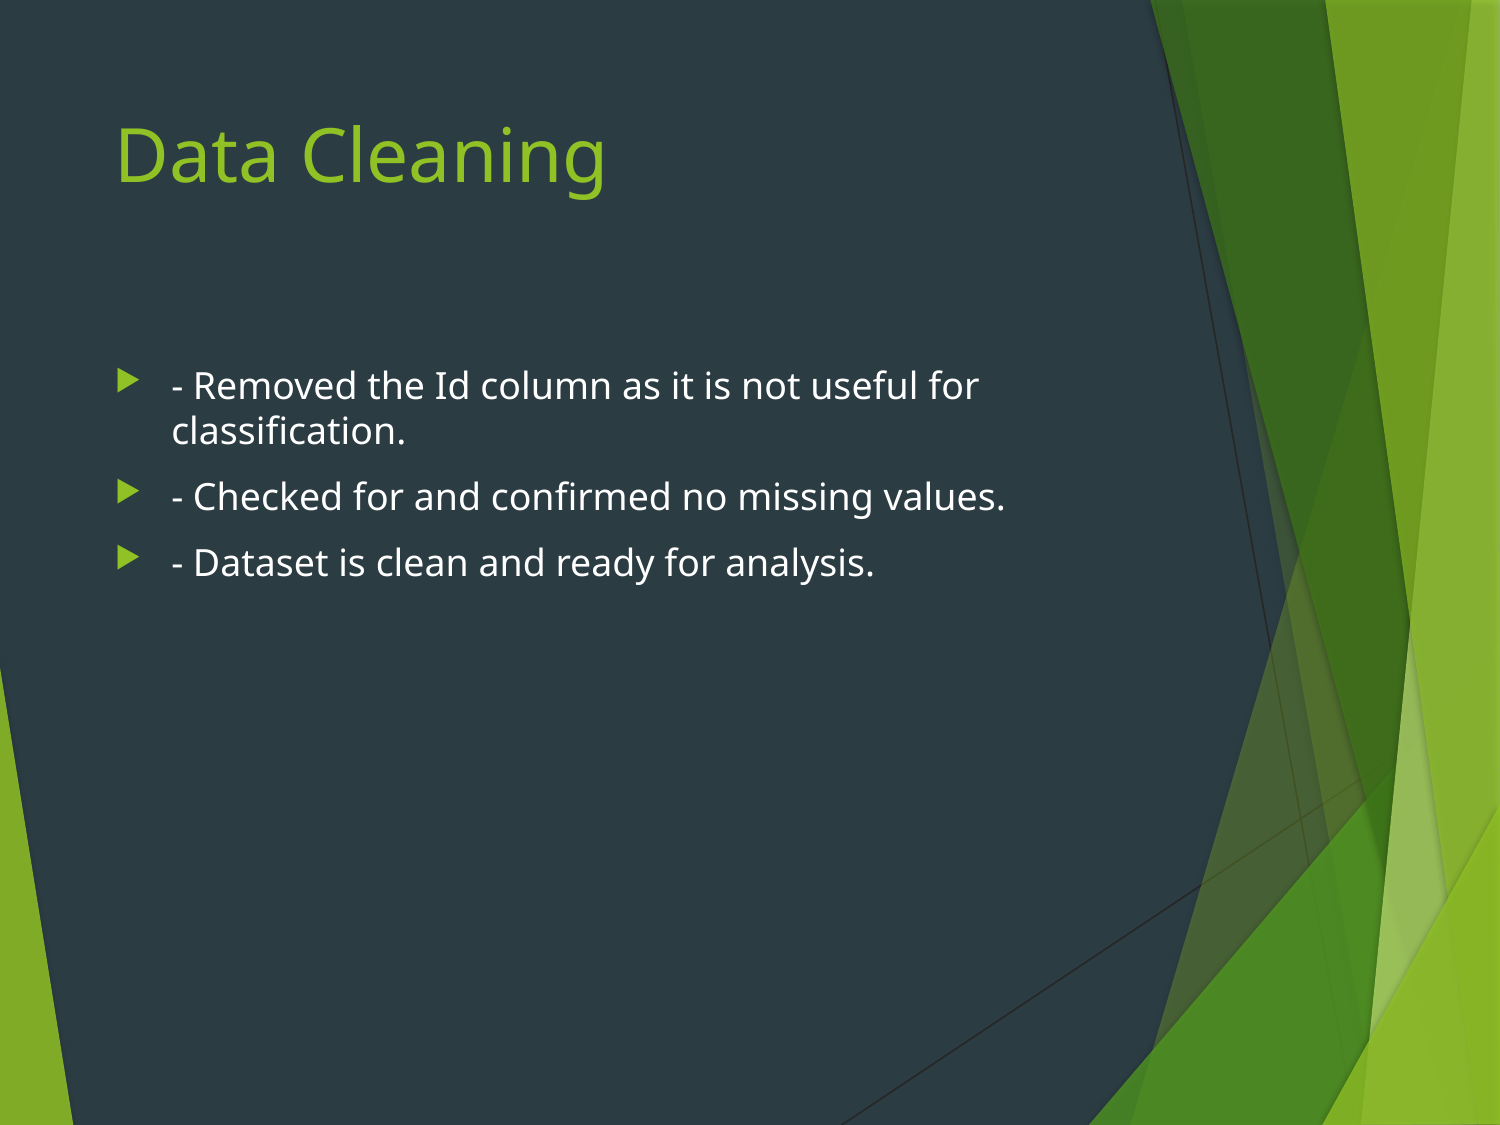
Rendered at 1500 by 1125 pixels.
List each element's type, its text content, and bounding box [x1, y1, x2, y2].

title Data Cleaning [99, 99, 1142, 317]
list - Removed the Id column as it is not useful for classification. - Checked for and confirmed no missing values. - Dataset is clean and ready for analysis. [99, 354, 1142, 992]
